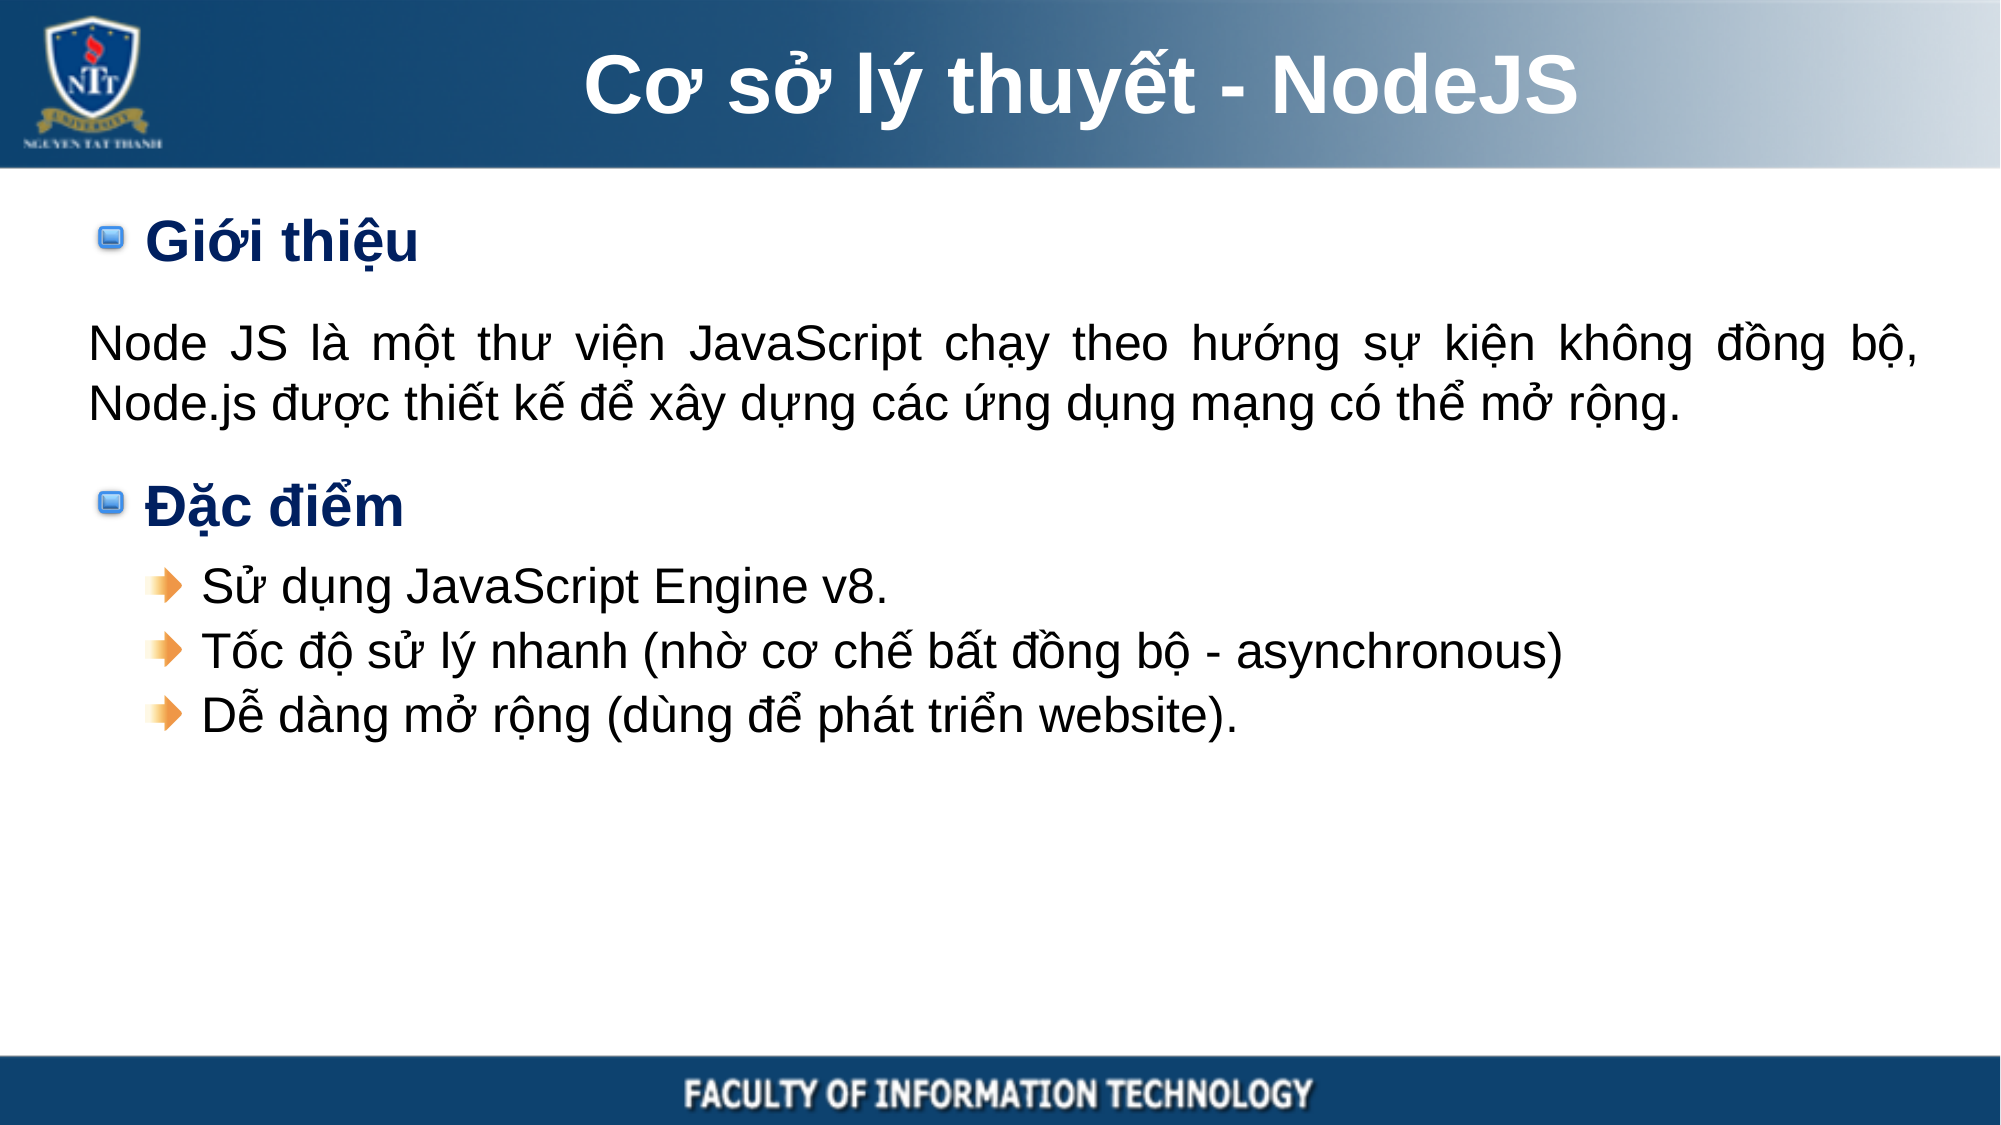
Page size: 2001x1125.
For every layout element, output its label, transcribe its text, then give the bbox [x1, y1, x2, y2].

list Giới thiệu Node JS là một thư viện JavaScript chạy theo hướng sự kiện không đồng bộ, Node.js được thiết kế để xây dựng các ứng dụng mạng có thể mở rộng. Đặc điểm Sử dụng JavaScript Engine v8. Tốc độ sử lý nhanh (nhờ cơ chế bất đồng bộ - asynchronous) Dễ dàng mở rộng (dùng để phát triển website). [73, 195, 1936, 1014]
picture [0, 0, 2001, 1125]
title Cơ sở lý thuyết - NodeJS [229, 15, 1936, 159]
